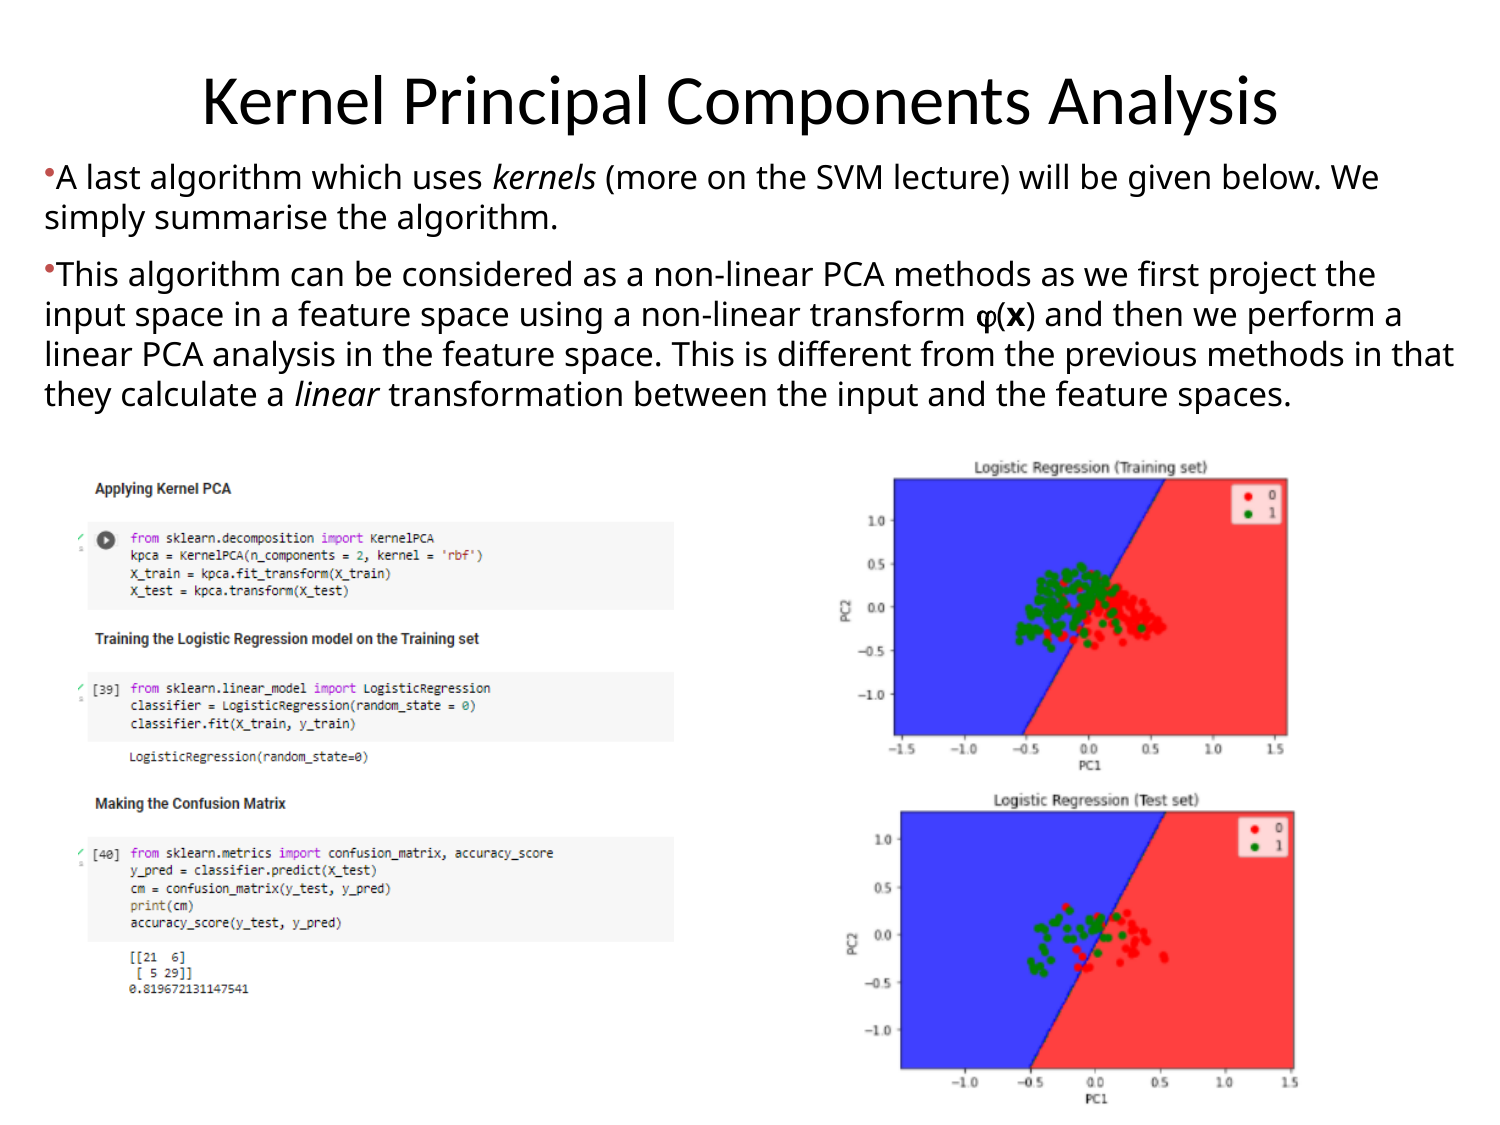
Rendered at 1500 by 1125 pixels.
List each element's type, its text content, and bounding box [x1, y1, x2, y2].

picture [838, 784, 1384, 1121]
picture [78, 471, 674, 1014]
title Kernel Principal Components Analysis [75, 45, 1425, 148]
text_box A last algorithm which uses kernels (more on the SVM lecture) will be given below. We simply summarise the algorithm. This algorithm can be considered as a non-linear PCA methods as we first project the input space in a feature space using a non-linear transform (x) and then we perform a linear PCA analysis in the feature space. This is different from the previous methods in that they calculate a linear transformation between the input and the feature spaces. [29, 148, 1483, 465]
picture [799, 455, 1334, 776]
